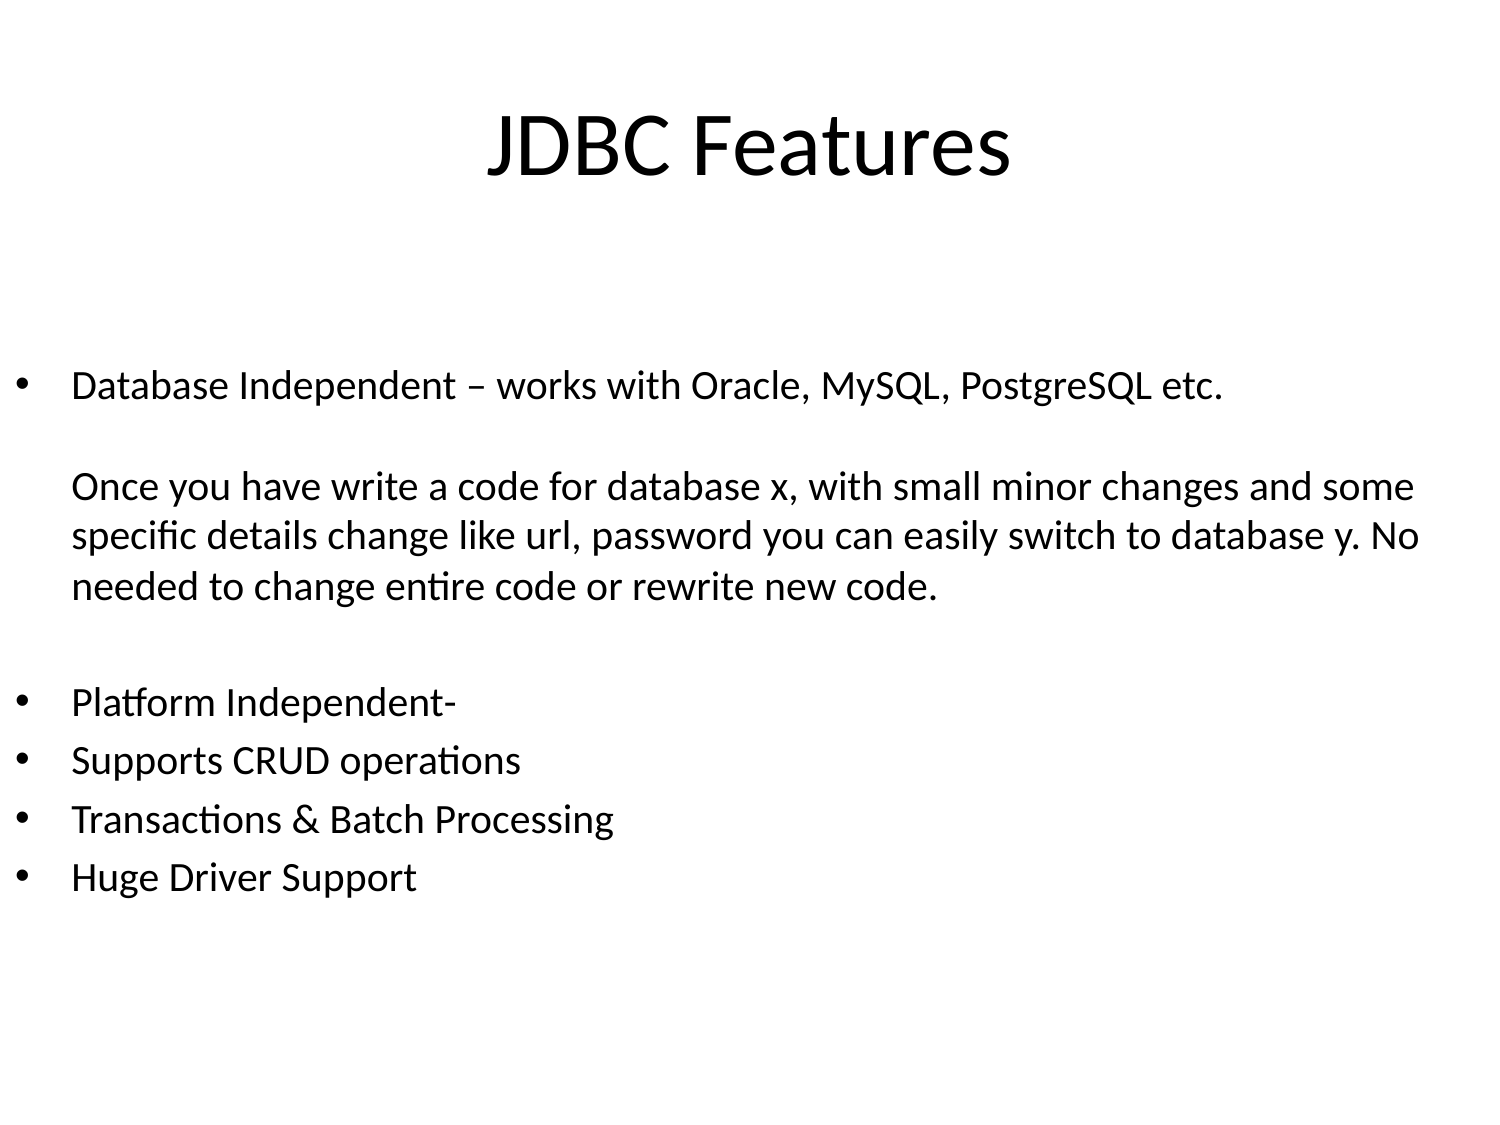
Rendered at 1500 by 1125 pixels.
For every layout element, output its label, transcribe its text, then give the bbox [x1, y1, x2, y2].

title JDBC Features [75, 45, 1425, 233]
list Database Independent – works with Oracle, MySQL, PostgreSQL etc. Once you have write a code for database x, with small minor changes and some specific details change like url, password you can easily switch to database y. No needed to change entire code or rewrite new code. Platform Independent- Supports CRUD operations Transactions & Batch Processing Huge Driver Support [0, 262, 1500, 1125]
